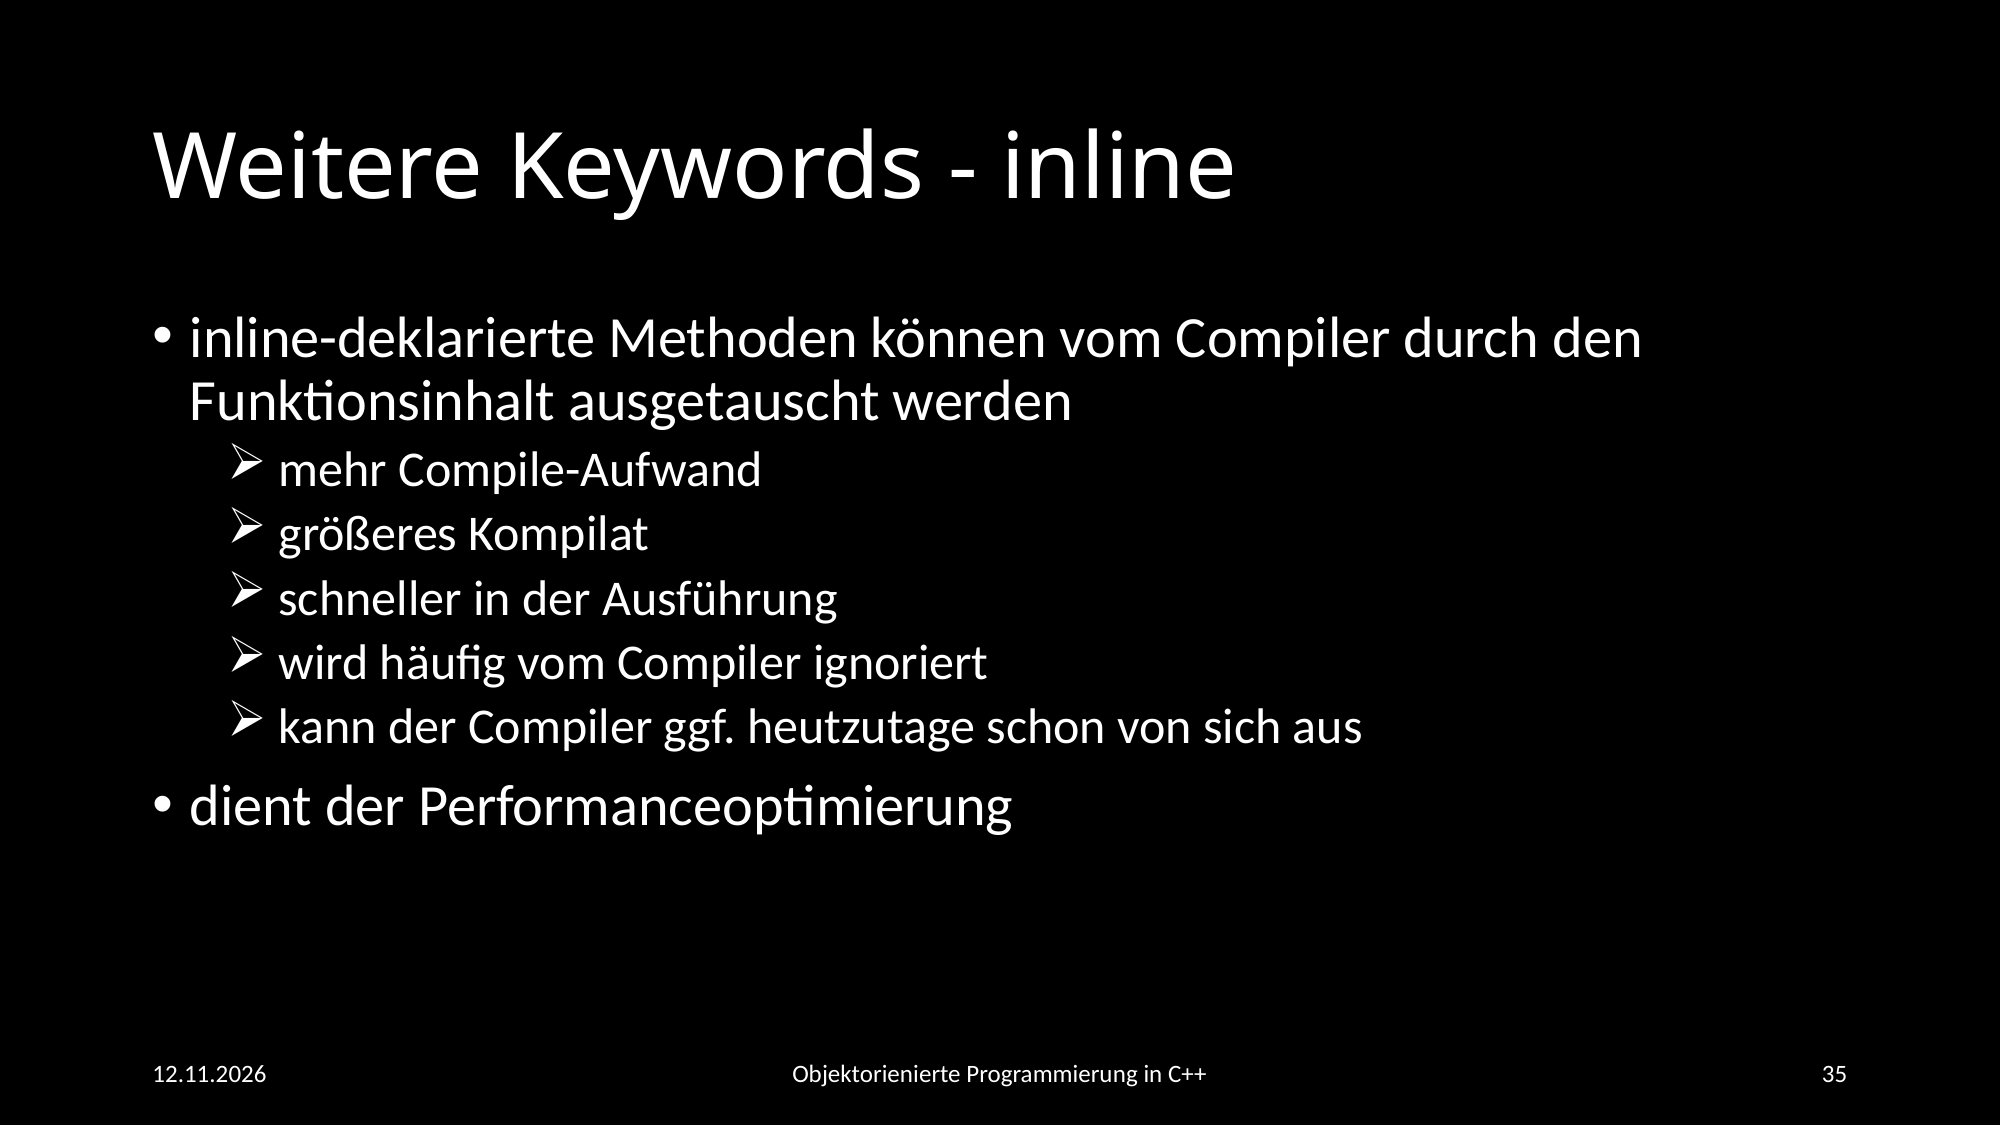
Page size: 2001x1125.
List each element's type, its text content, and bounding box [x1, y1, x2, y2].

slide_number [137, 1042, 588, 1103]
title Weitere Keywords - inline [137, 59, 1863, 278]
list inline-deklarierte Methoden können vom Compiler durch den Funktionsinhalt ausgetauscht werden mehr Compile-Aufwand größeres Kompilat schneller in der Ausführung wird häufig vom Compiler ignoriert kann der Compiler ggf. heutzutage schon von sich aus dient der Performanceoptimierung [137, 299, 1863, 1014]
slide_number 35 [1412, 1042, 1863, 1103]
footer Objektorienierte Programmierung in C++ [662, 1042, 1338, 1103]
